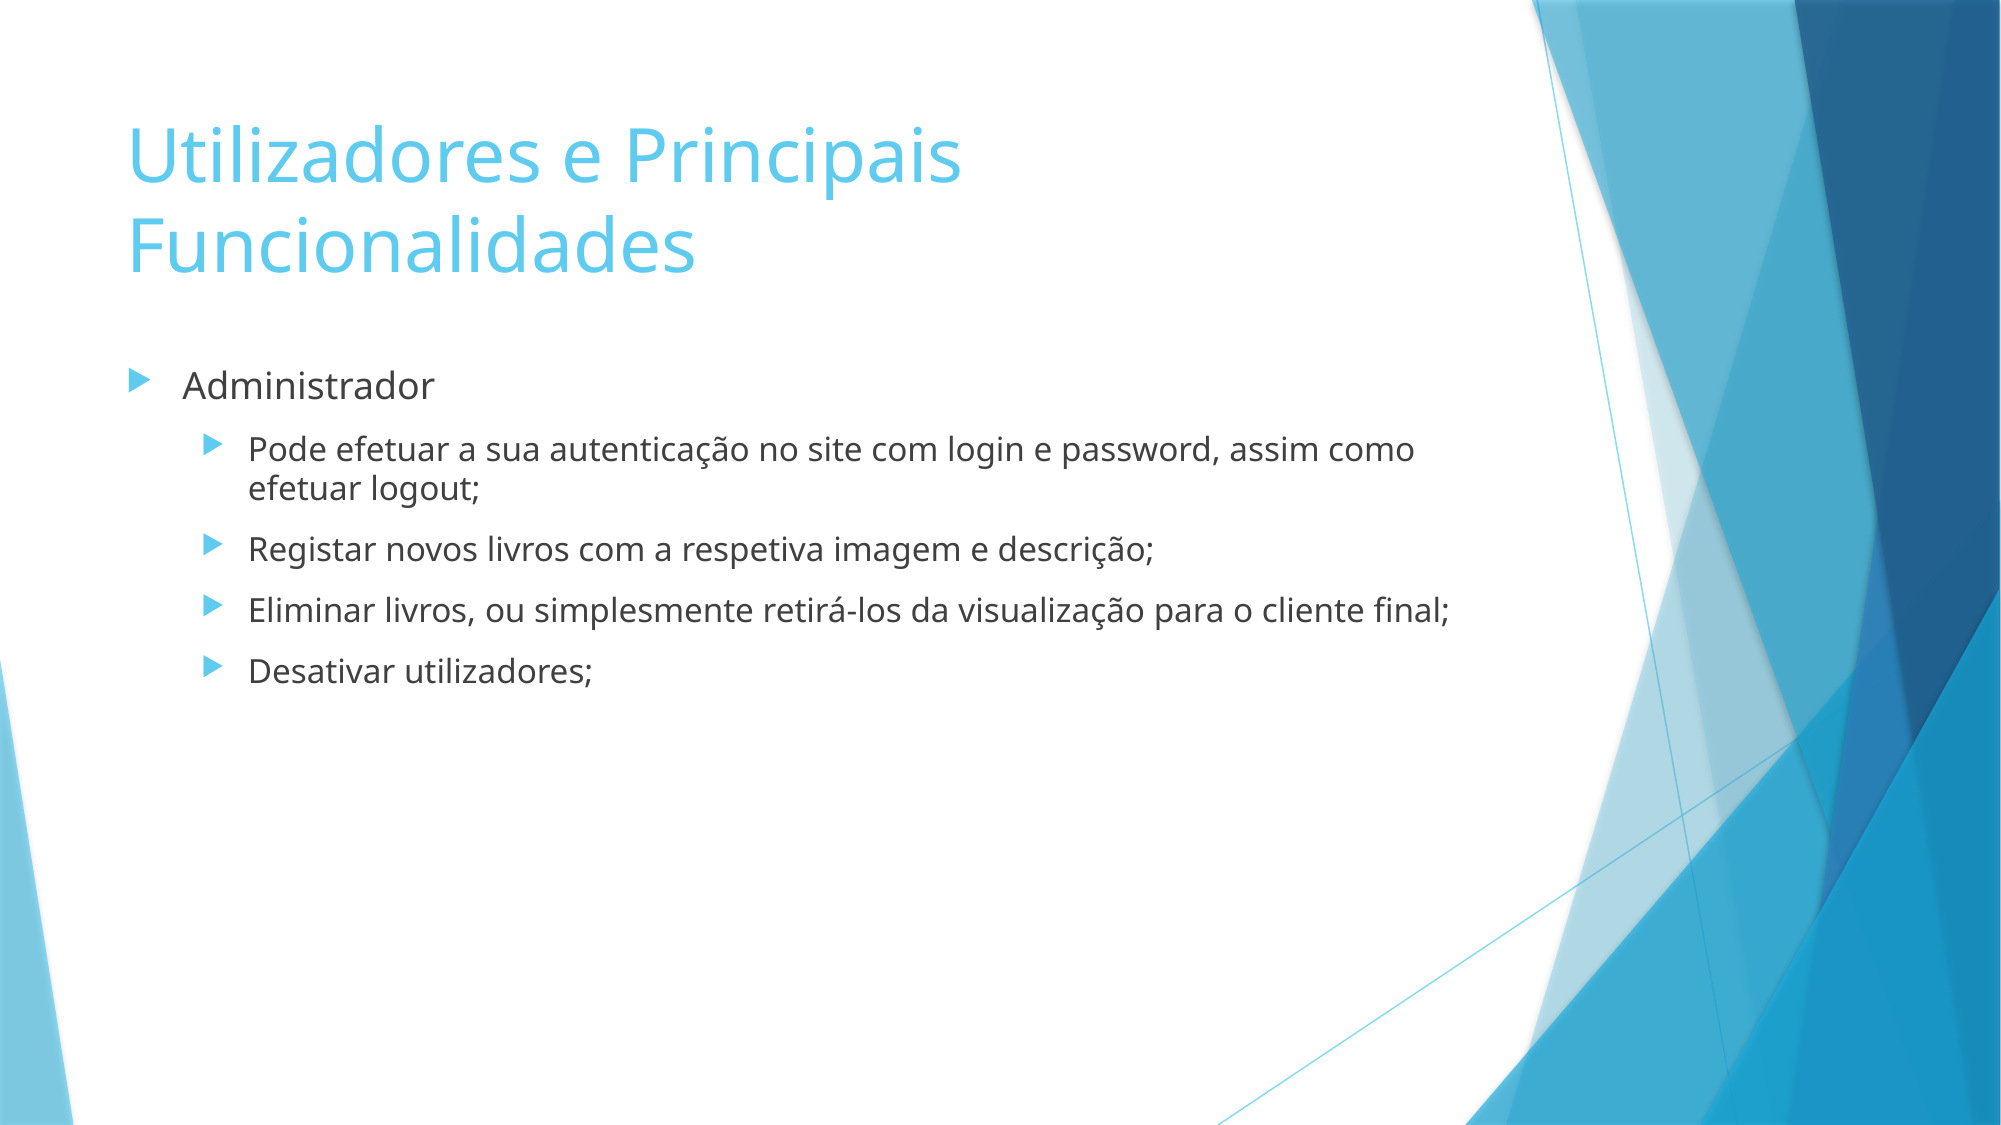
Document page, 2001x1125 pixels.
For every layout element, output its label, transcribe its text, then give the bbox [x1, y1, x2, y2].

list Administrador Pode efetuar a sua autenticação no site com login e password, assim como efetuar logout; Registar novos livros com a respetiva imagem e descrição; Eliminar livros, ou simplesmente retirá-los da visualização para o cliente final; Desativar utilizadores; [111, 354, 1522, 992]
title Utilizadores e Principais Funcionalidades [111, 99, 1522, 317]
